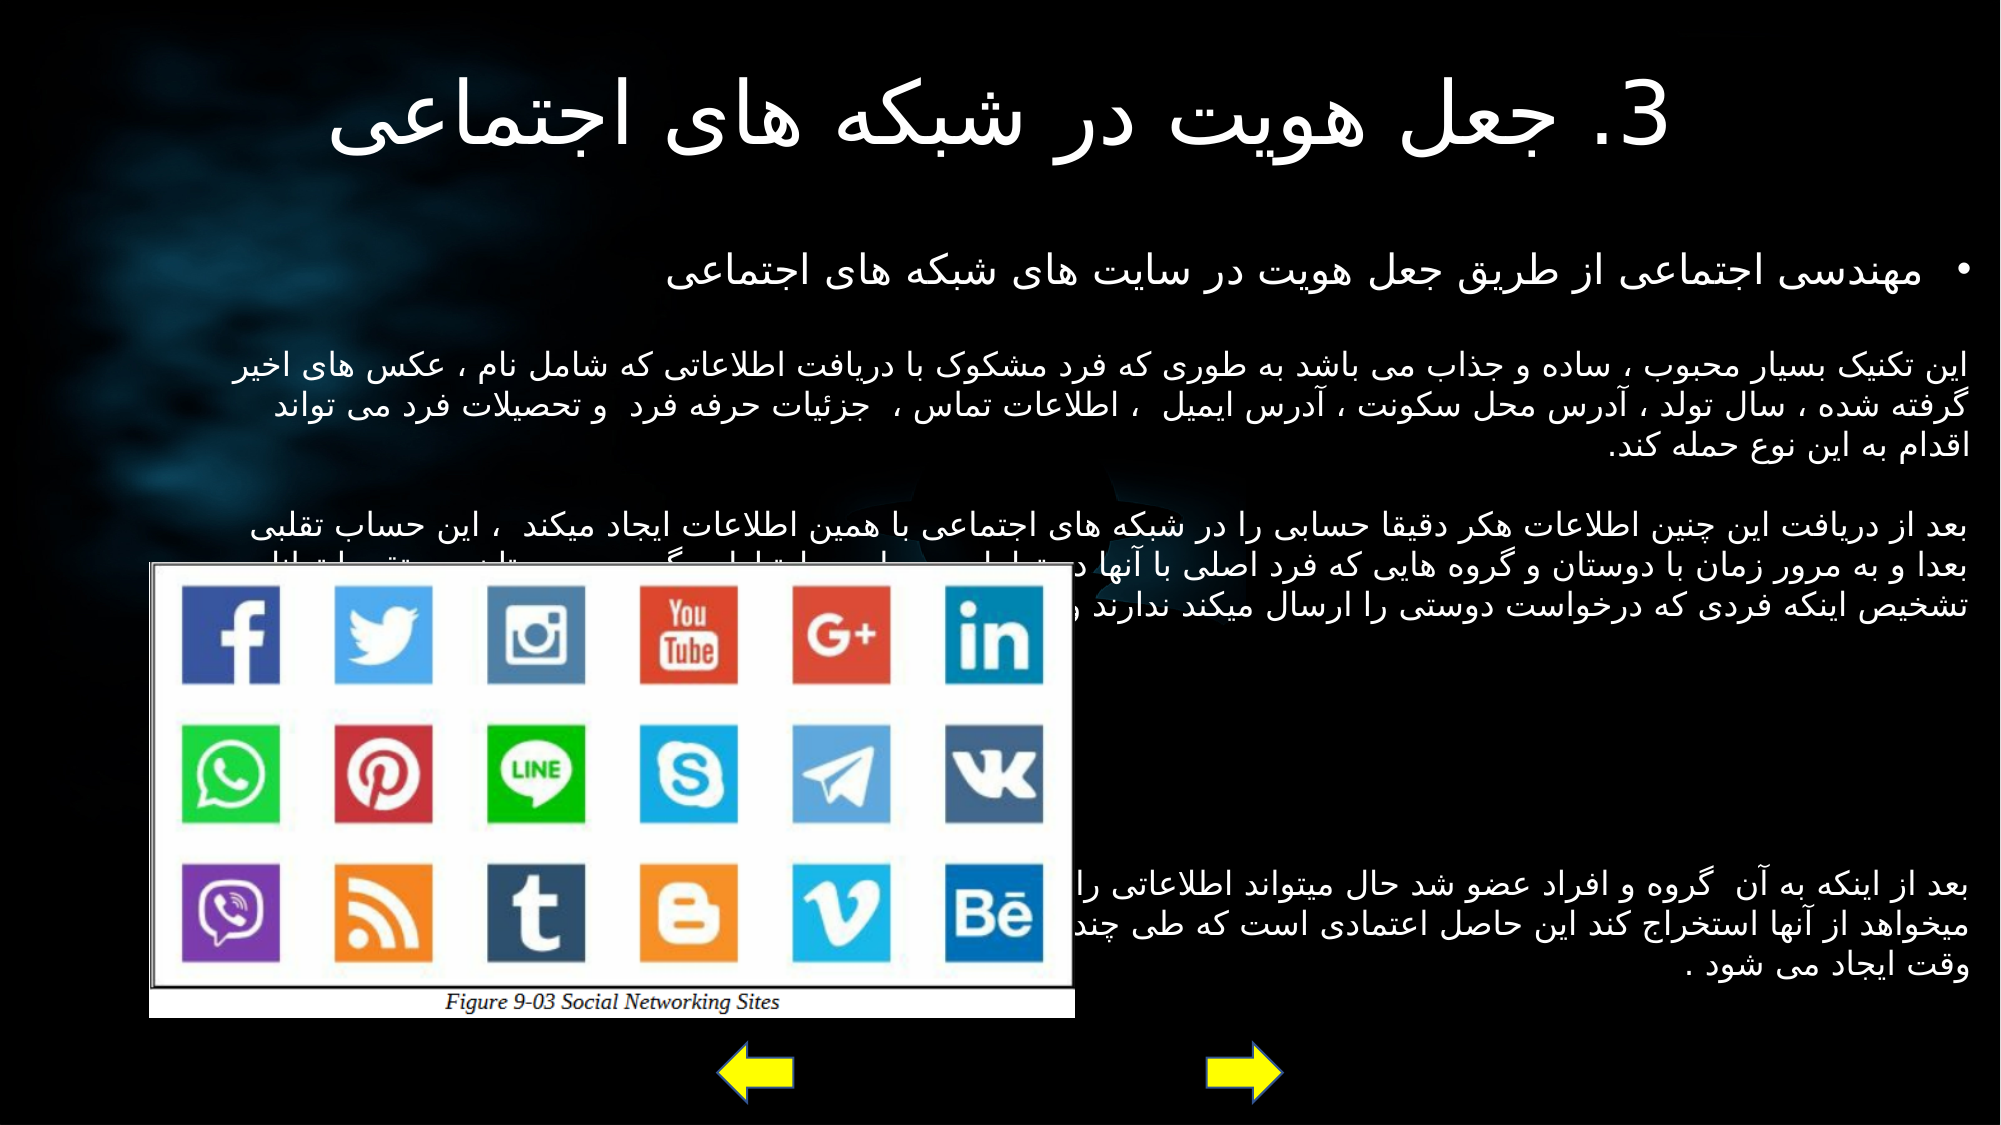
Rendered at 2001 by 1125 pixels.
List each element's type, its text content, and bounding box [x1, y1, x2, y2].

text_box [715, 1040, 795, 1106]
text_box مهندسی اجتماعی از طریق جعل هویت در سایت های شبکه های اجتماعی این تکنیک بسیار محبوب ، ساده و جذاب می باشد به طوری که فرد مشکوک با دریافت اطلاعاتی که شامل نام ، عکس های اخیر گرفته شده ، سال تولد ، آدرس محل سکونت ، آدرس ایمیل ، اطلاعات تماس ، جزئیات حرفه فرد و تحصیلات فرد می تواند اقدام به این نوع حمله کند. بعد از دریافت این چنین اطلاعات هکر دقیقا حسابی را در شبکه های اجتماعی با همین اطلاعات ایجاد میکند ، این حساب تقلبی بعدا و به مرور زمان با دوستان و گروه هایی که فرد اصلی با آنها در تعامل بوده است ارتباط میگیرد و دوستان وی تقریبا توانایی تشخیص اینکه فردی که درخواست دوستی را ارسال میکند ندارند و در اکثر مواقع درخواست آنها را قبول میکنند . بعد از اینکه به آن گروه و افراد عضو شد حال میتواند اطلاعاتی را که میخواهد از آنها استخراج کند این حاصل اعتمادی است که طی چند وقت ایجاد می شود . [195, 235, 1986, 1040]
picture [0, 0, 2001, 1125]
text_box [1205, 1040, 1285, 1106]
title 3. جعل هویت در شبکه های اجتماعی [137, 59, 1863, 278]
